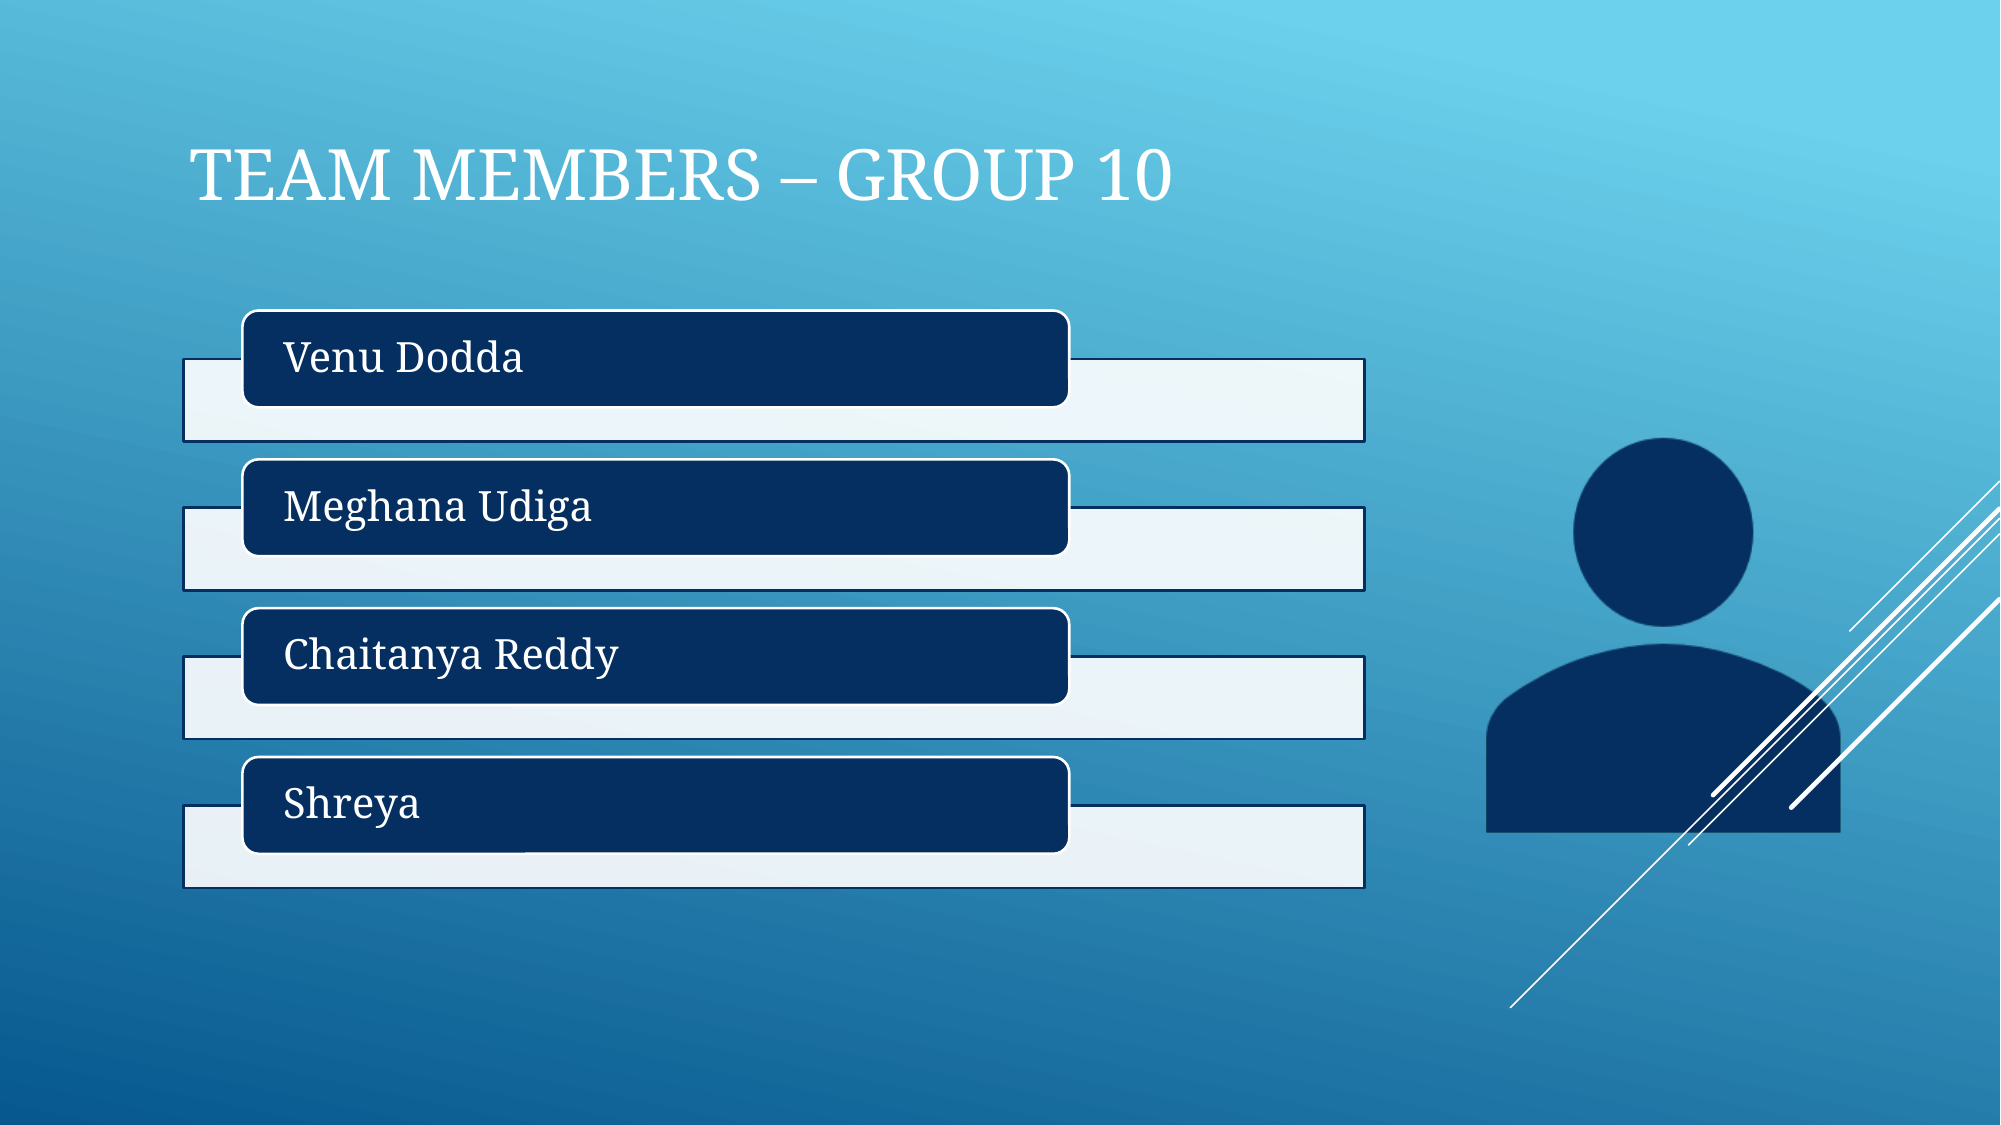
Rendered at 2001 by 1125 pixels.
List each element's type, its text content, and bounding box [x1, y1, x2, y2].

picture [1401, 361, 1925, 910]
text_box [1510, 480, 2000, 1008]
title Team members – GROUP 10 [174, 48, 1575, 296]
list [183, 302, 1365, 896]
text_box [0, 0, 2000, 1125]
